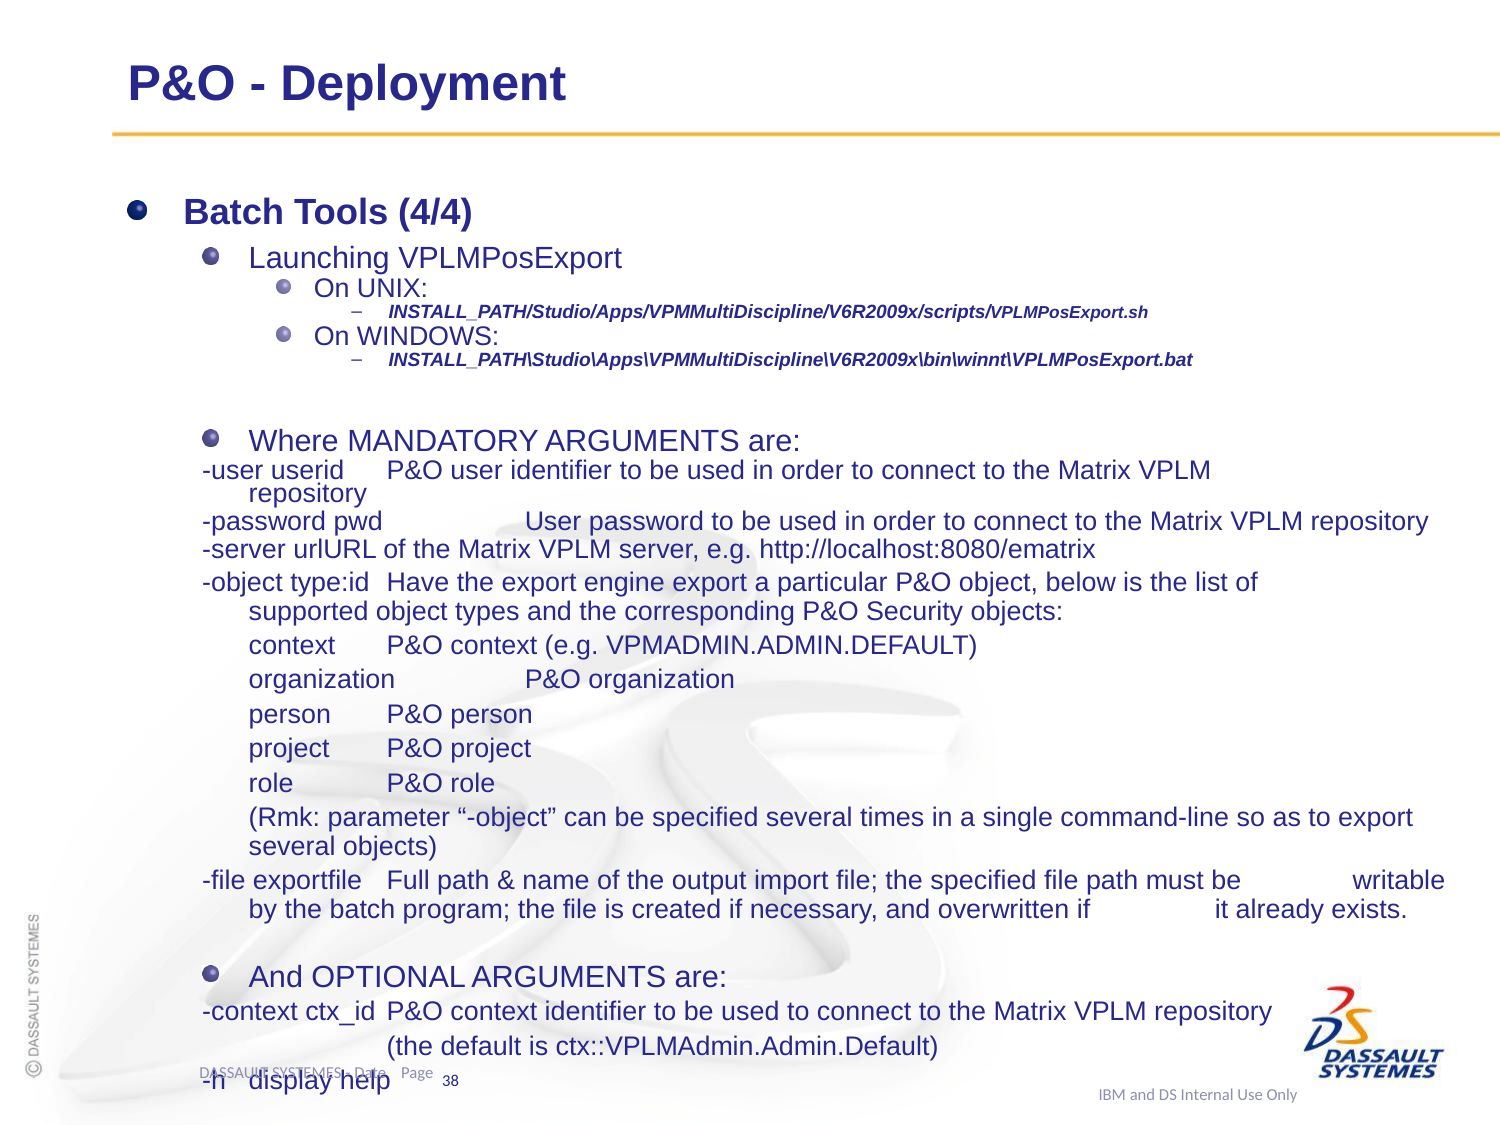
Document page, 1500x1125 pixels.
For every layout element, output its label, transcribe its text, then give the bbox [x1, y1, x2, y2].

footer DASSAULT SYSTEMES - Date Page [162, 1054, 449, 1104]
title P&O - Deployment [112, 43, 1500, 119]
picture [0, 0, 1500, 1125]
list Batch Tools (4/4) Launching VPLMPosExport On UNIX: INSTALL_PATH/Studio/Apps/VPMMultiDiscipline/V6R2009x/scripts/VPLMPosExport.sh On WINDOWS: INSTALL_PATH\Studio\Apps\VPMMultiDiscipline\V6R2009x\bin\winnt\VPLMPosExport.bat Where MANDATORY ARGUMENTS are: -user userid P&O user identifier to be used in order to connect to the Matrix VPLM repository -password pwd User password to be used in order to connect to the Matrix VPLM repository -server urlURL of the Matrix VPLM server, e.g. http://localhost:8080/ematrix -object type:id Have the export engine export a particular P&O object, below is the list of supported object types and the corresponding P&O Security objects: context P&O context (e.g. VPMADMIN.ADMIN.DEFAULT) organization P&O organization person P&O person project P&O project role P&O role (Rmk: parameter “-object” can be specified several times in a single command-line so as to export several objects) -file exportfile Full path & name of the output import file; the specified file path must be writable by the batch program; the file is created if necessary, and overwritten if it already exists. And OPTIONAL ARGUMENTS are: -context ctx_id P&O context identifier to be used to connect to the Matrix VPLM repository (the default is ctx::VPLMAdmin.Admin.Default) -h display help [112, 180, 1463, 1106]
